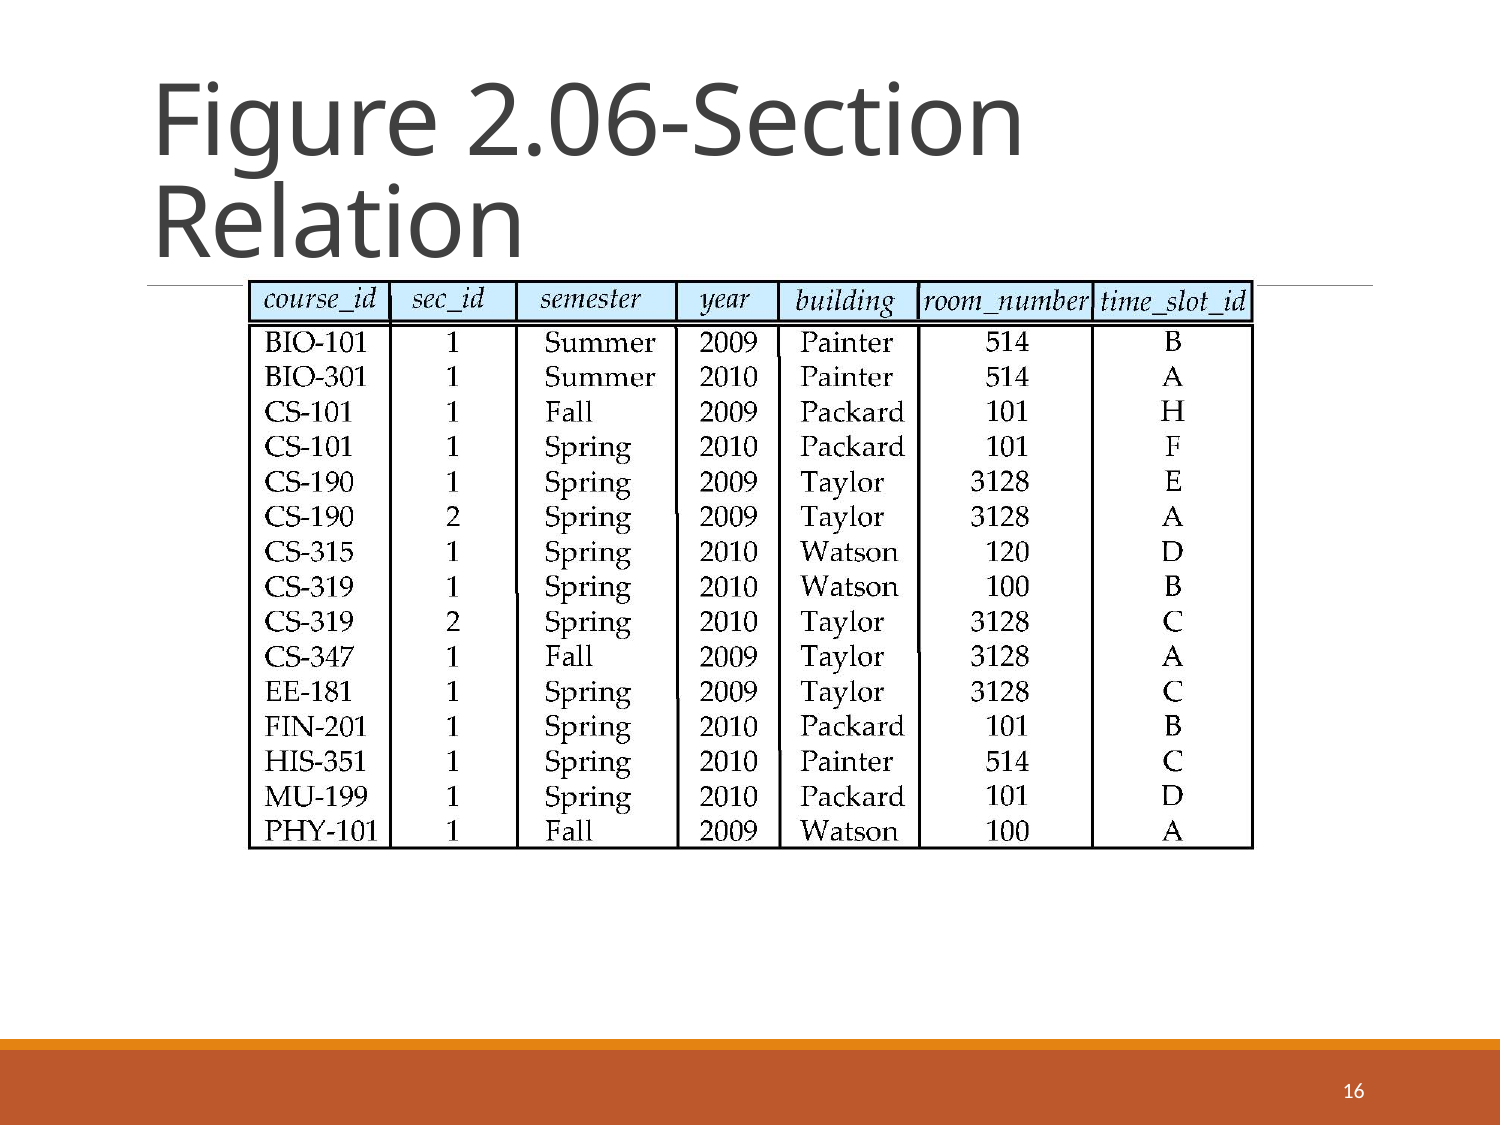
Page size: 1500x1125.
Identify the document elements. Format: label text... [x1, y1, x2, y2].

slide_number 16 [1218, 1059, 1380, 1120]
title Figure 2.06-Section Relation [135, 47, 1373, 285]
picture [242, 274, 1257, 851]
